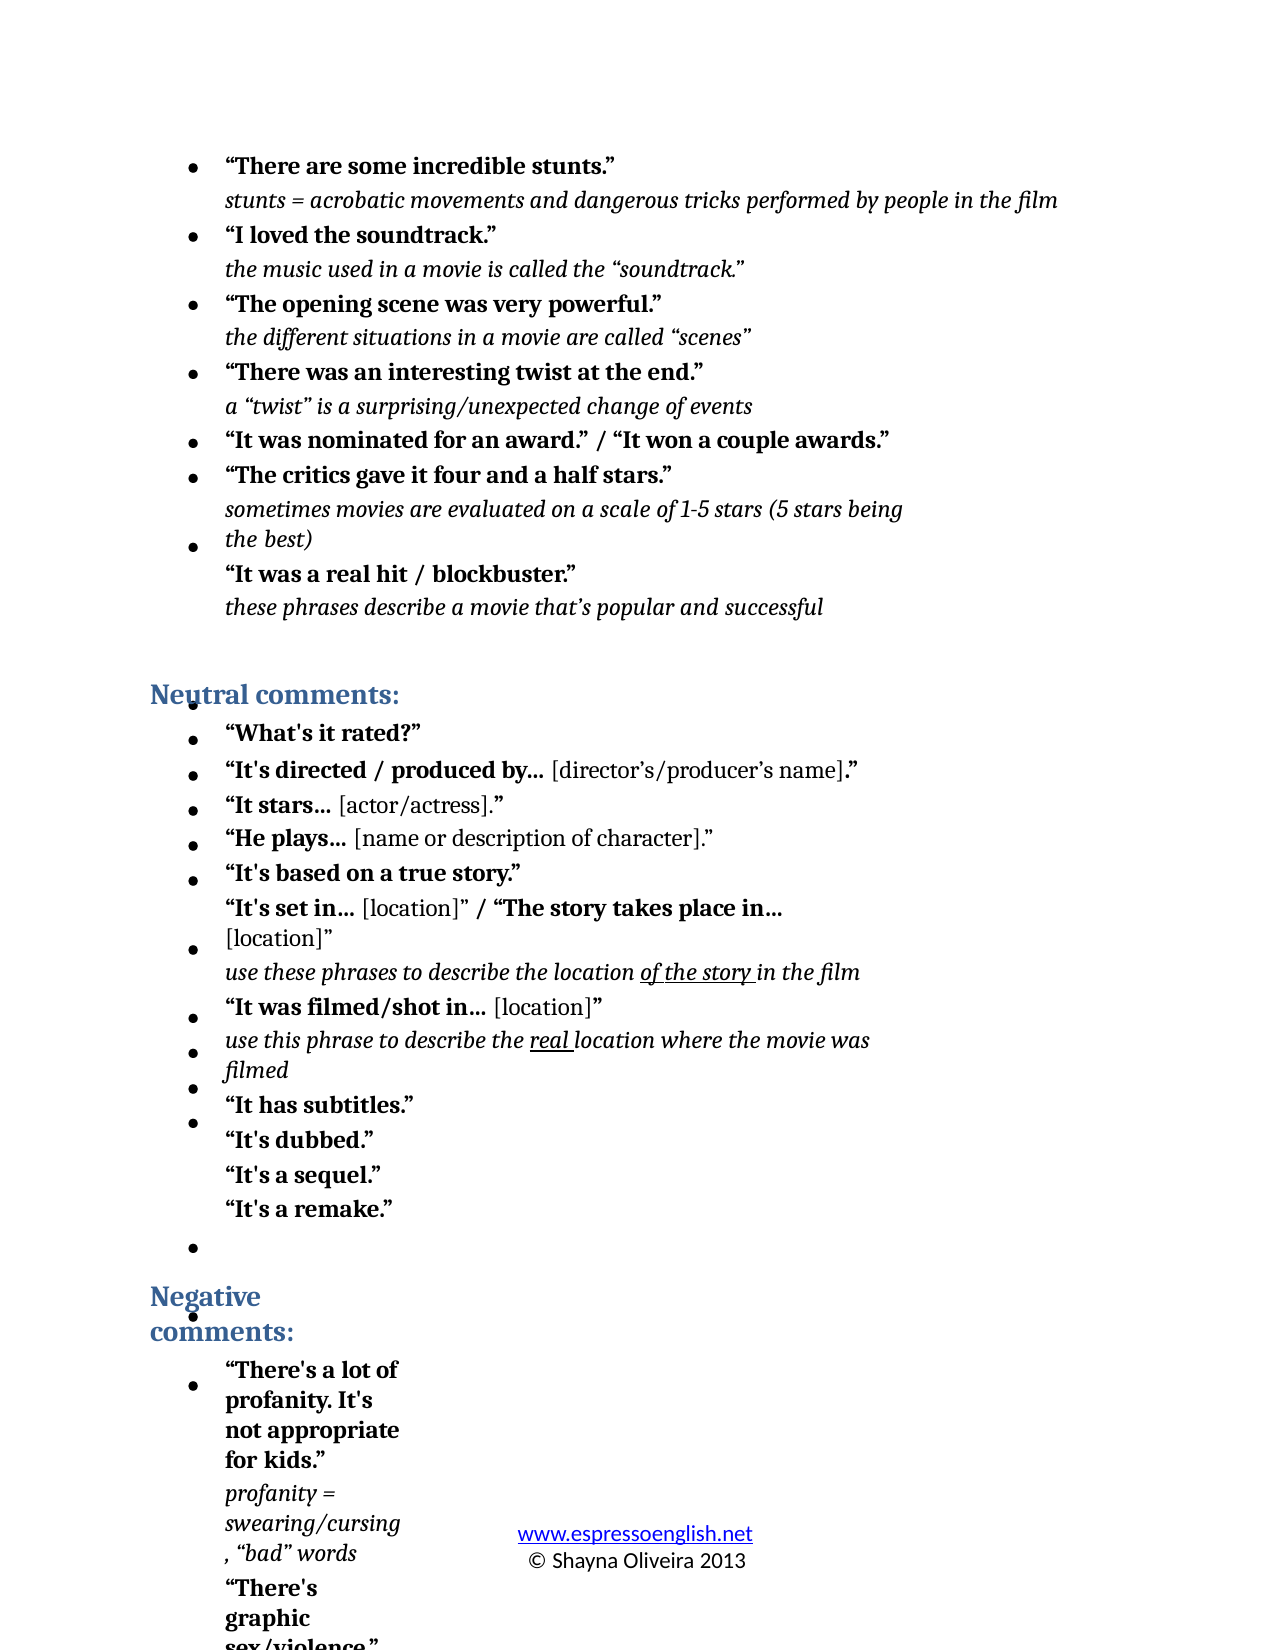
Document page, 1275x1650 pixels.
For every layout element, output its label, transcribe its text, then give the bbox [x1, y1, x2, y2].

text_box “There are some incredible stunts.” stunts = acrobatic movements and dangerous tricks performed by people in the film “I loved the soundtrack.” the music used in a movie is called the “soundtrack.” “The opening scene was very powerful.” the different situations in a movie are called “scenes” “There was an interesting twist at the end.” a “twist” is a surprising/unexpected change of events “It was nominated for an award.” / “It won a couple awards.” “The critics gave it four and a half stars.” sometimes movies are evaluated on a scale of 1-5 stars (5 stars being the best) “It was a real hit / blockbuster.” these phrases describe a movie that’s popular and successful Neutral comments: “What's it rated?” “It's directed / produced by… [director’s/producer’s name].” “It stars… [actor/actress].” “He plays… [name or description of character].” “It's based on a true story.” “It's set in… [location]” / “The story takes place in… [location]” use these phrases to describe the location of the story in the film “It was filmed/shot in… [location]” use this phrase to describe the real location where the movie was filmed “It has subtitles.” “It's dubbed.” “It's a sequel.” “It's a remake.” Negative comments: “There's a lot of profanity. It's not appropriate for kids.” profanity = swearing/cursing, “bad” words “There's graphic sex/violence.” “graphic” means the sex and violence is shown clearly and explicitly “There was too much blood and gore.” “blood and gore” refers specifically to violence [147, 150, 1092, 1650]
footer www.espressoenglish.net © Shayna Oliveira 2013 [515, 1521, 760, 1650]
